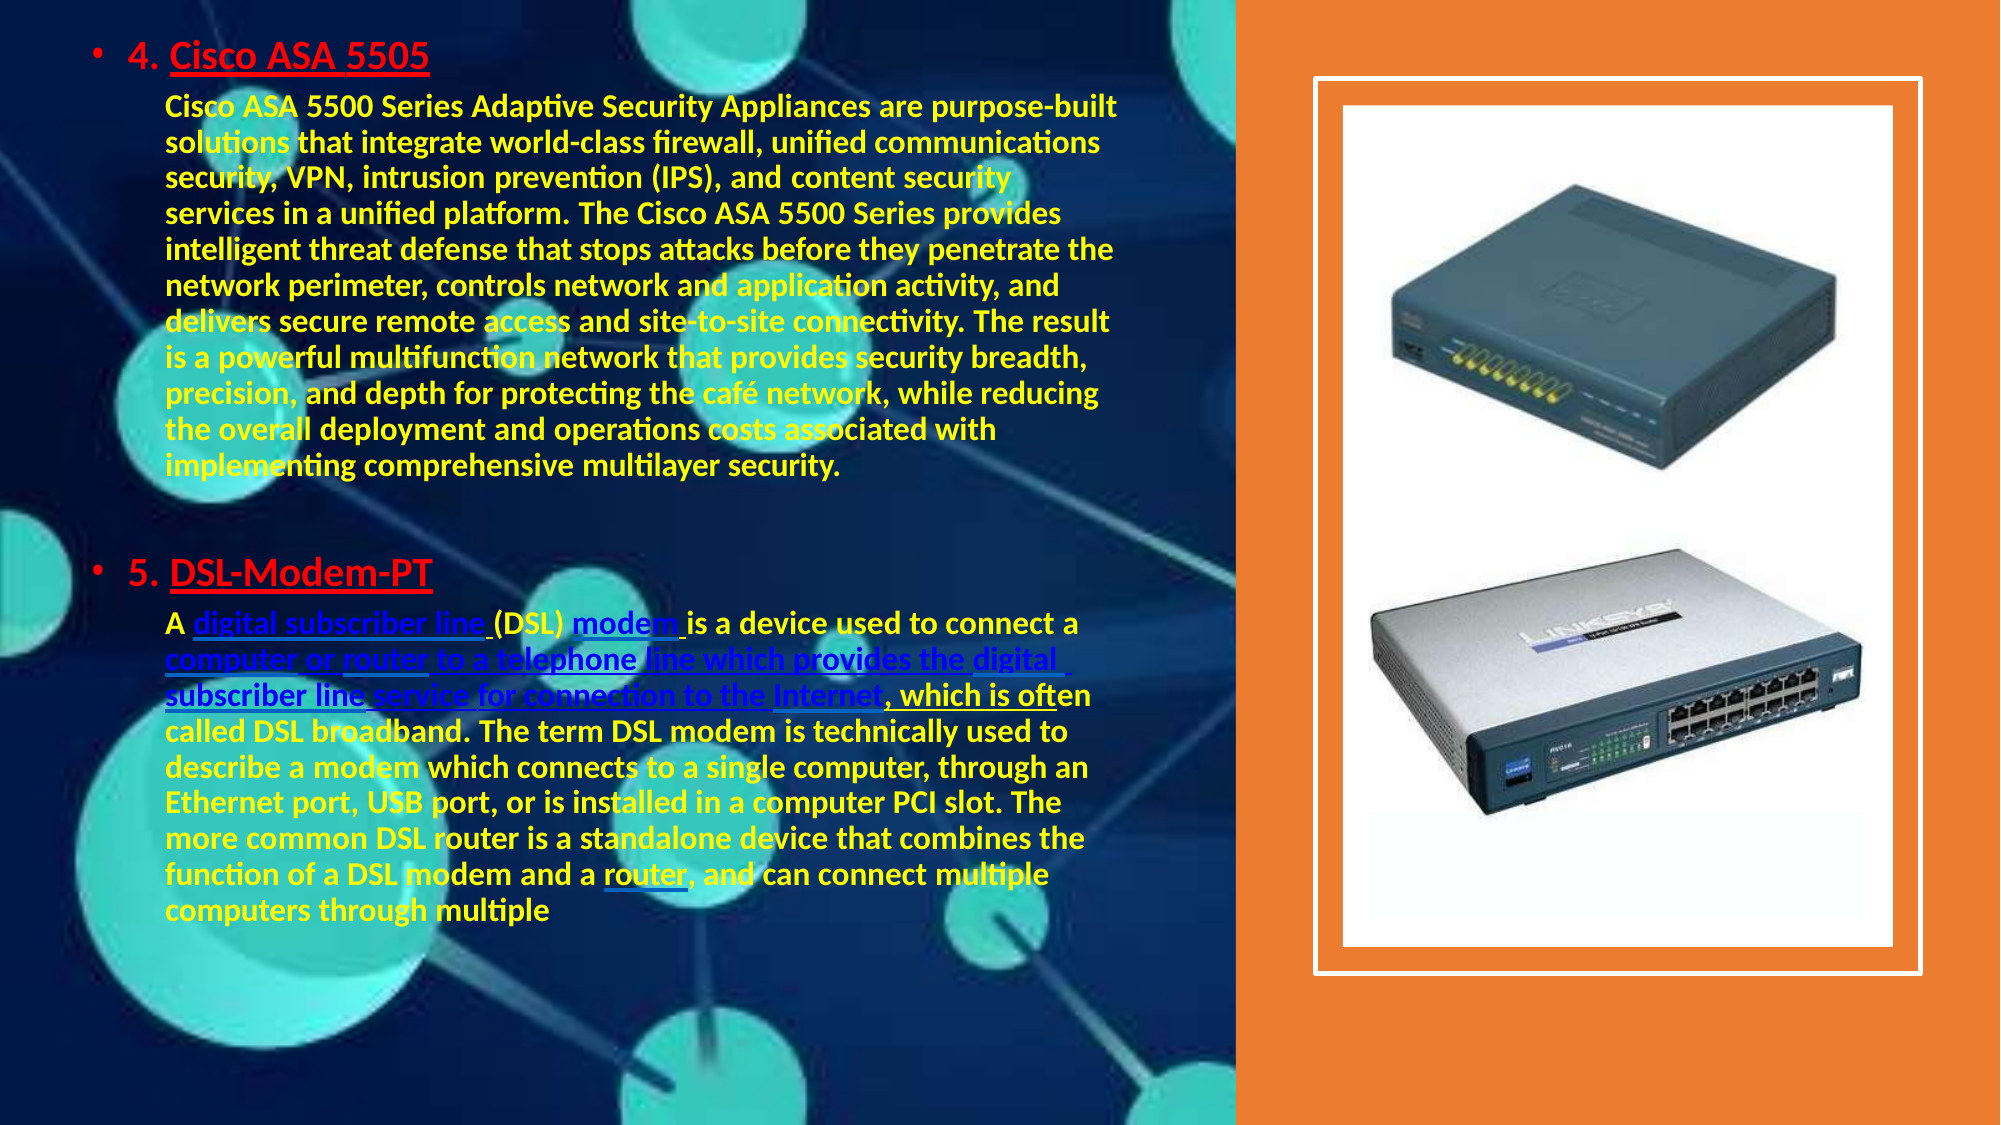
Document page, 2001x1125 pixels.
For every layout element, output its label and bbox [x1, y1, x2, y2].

picture [0, 0, 1235, 1125]
text_box [1235, 0, 2000, 1125]
